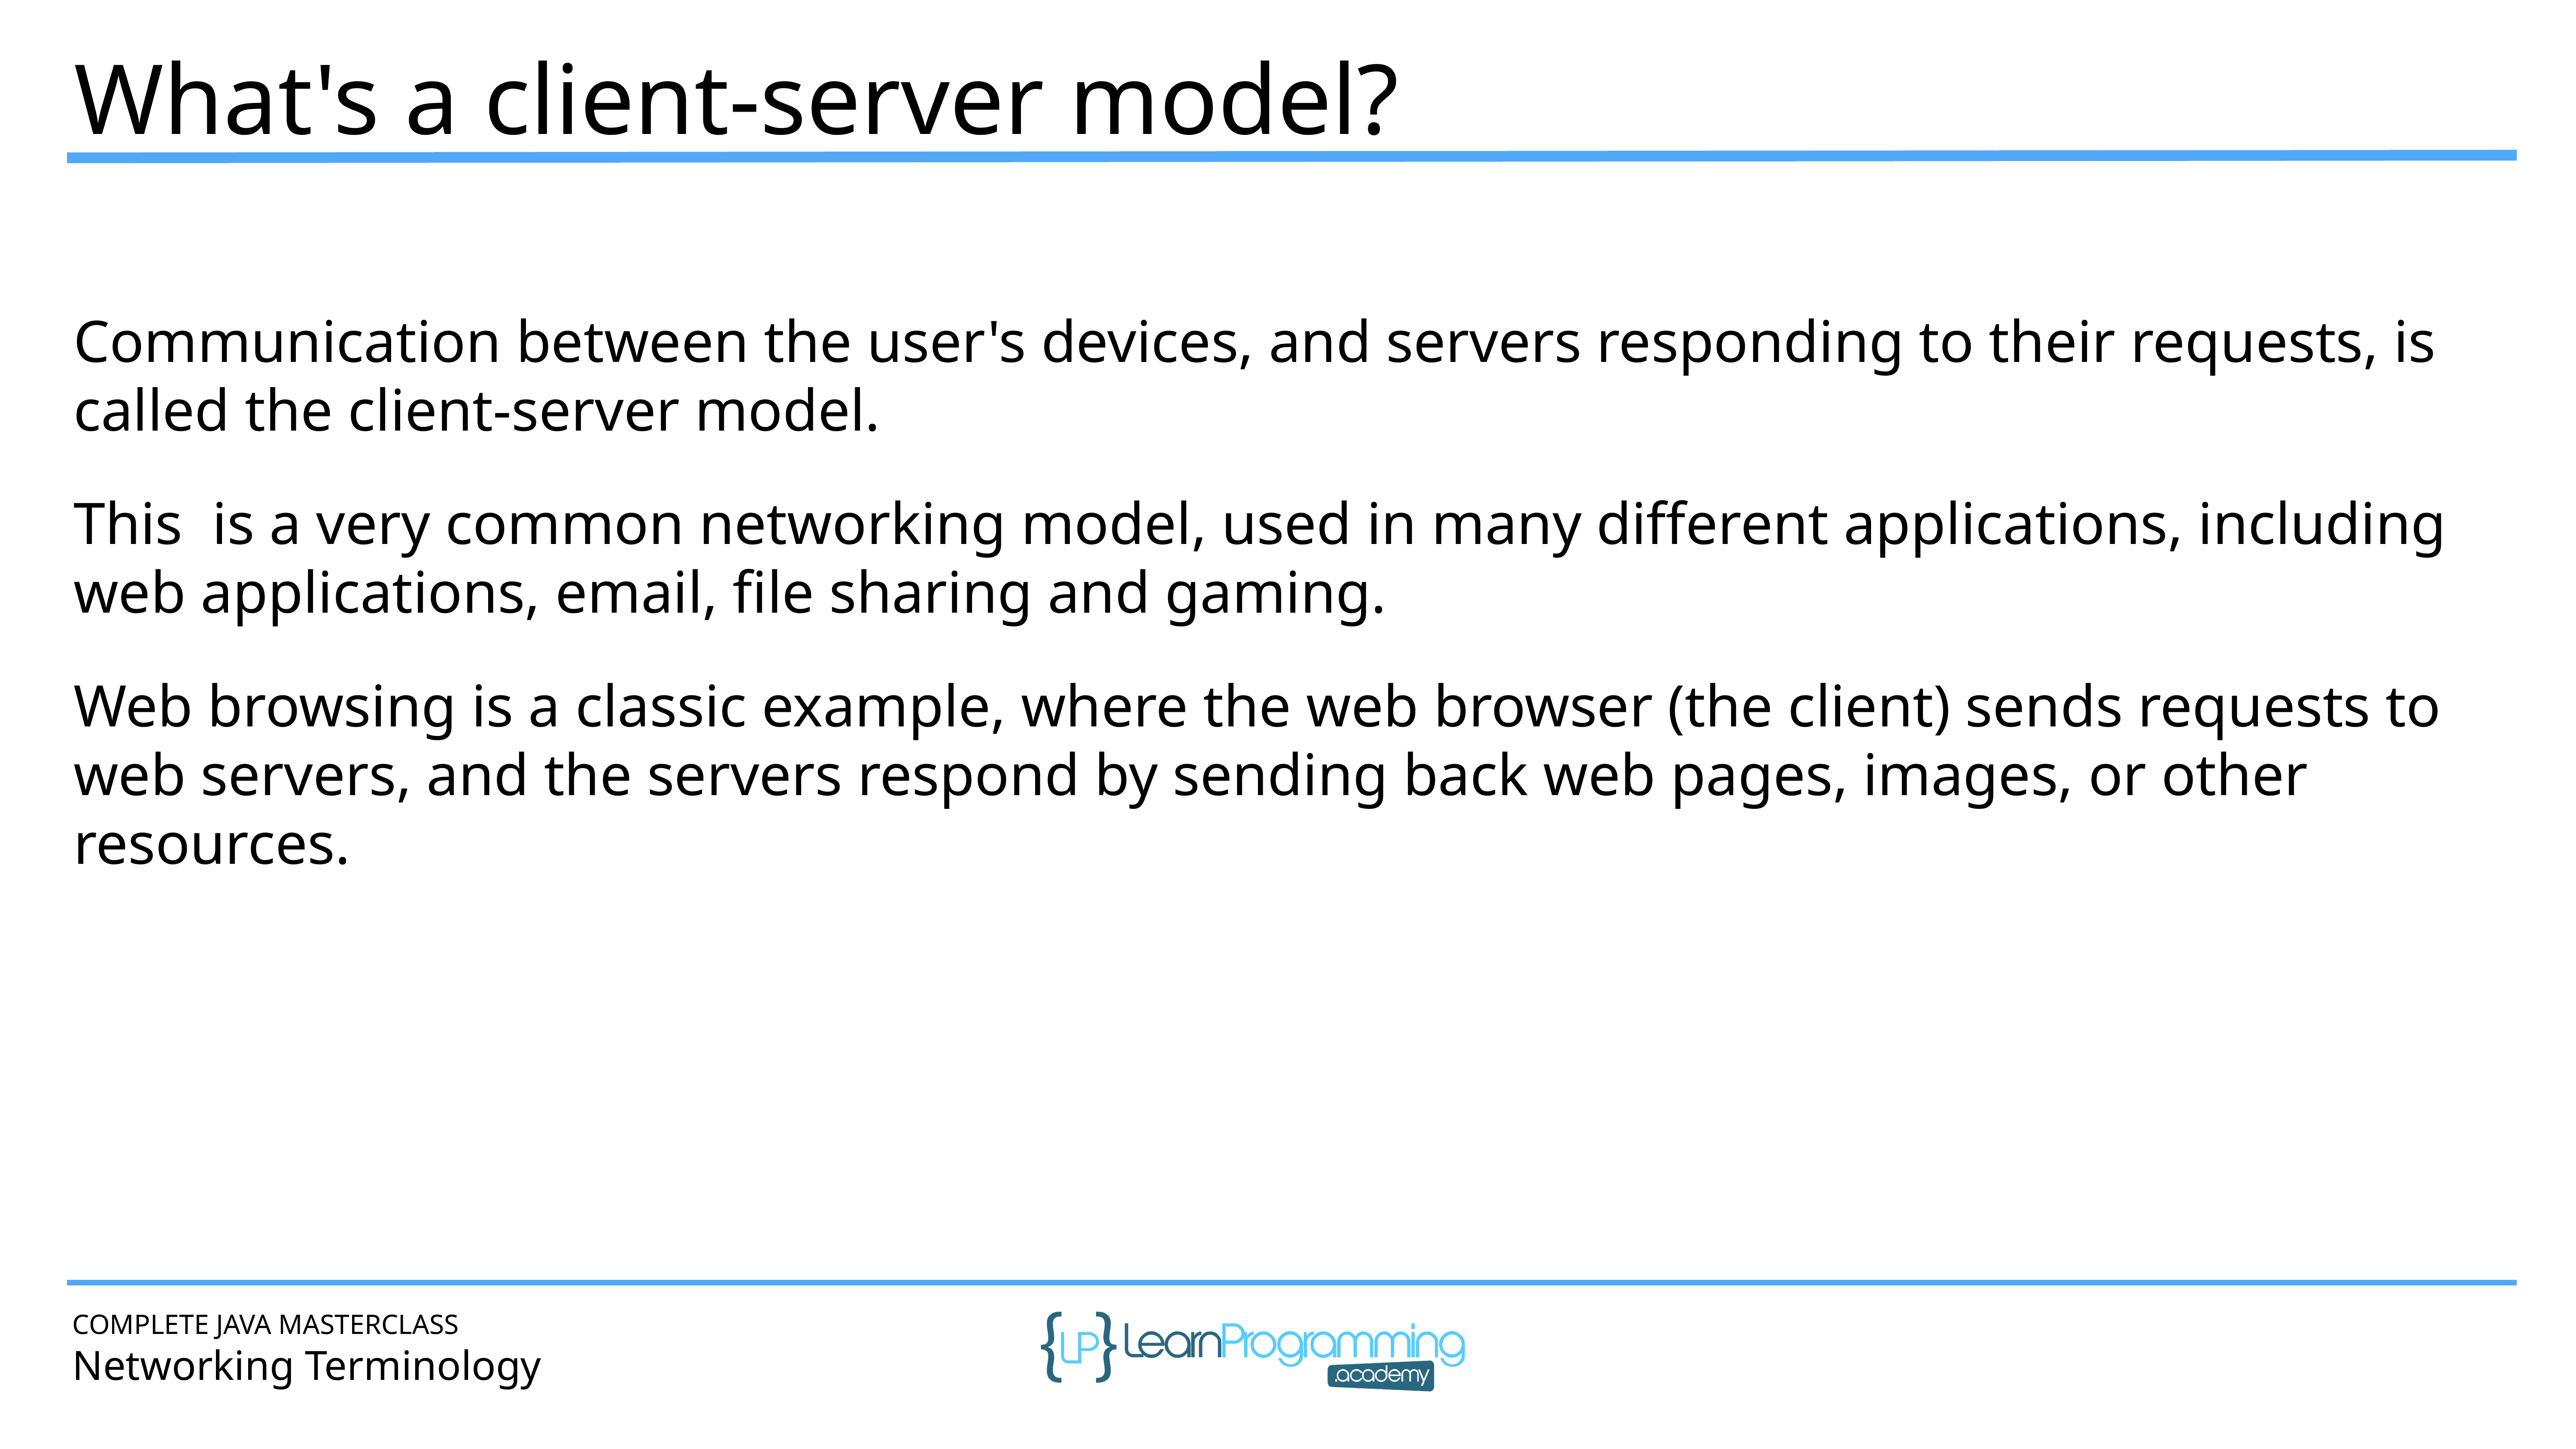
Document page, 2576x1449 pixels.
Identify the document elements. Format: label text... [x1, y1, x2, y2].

text_box COMPLETE JAVA MASTERCLASS Networking Terminology [67, 1302, 1030, 1394]
picture [1032, 1302, 1477, 1400]
text_box Communication between the user's devices, and servers responding to their requests, is called the client-server model. This is a very common networking model, used in many different applications, including web applications, email, file sharing and gaming. Web browsing is a classic example, where the web browser (the client) sends requests to web servers, and the servers respond by sending back web pages, images, or other resources. [67, 301, 2517, 1139]
text_box What's a client-server model? [68, 32, 1405, 159]
